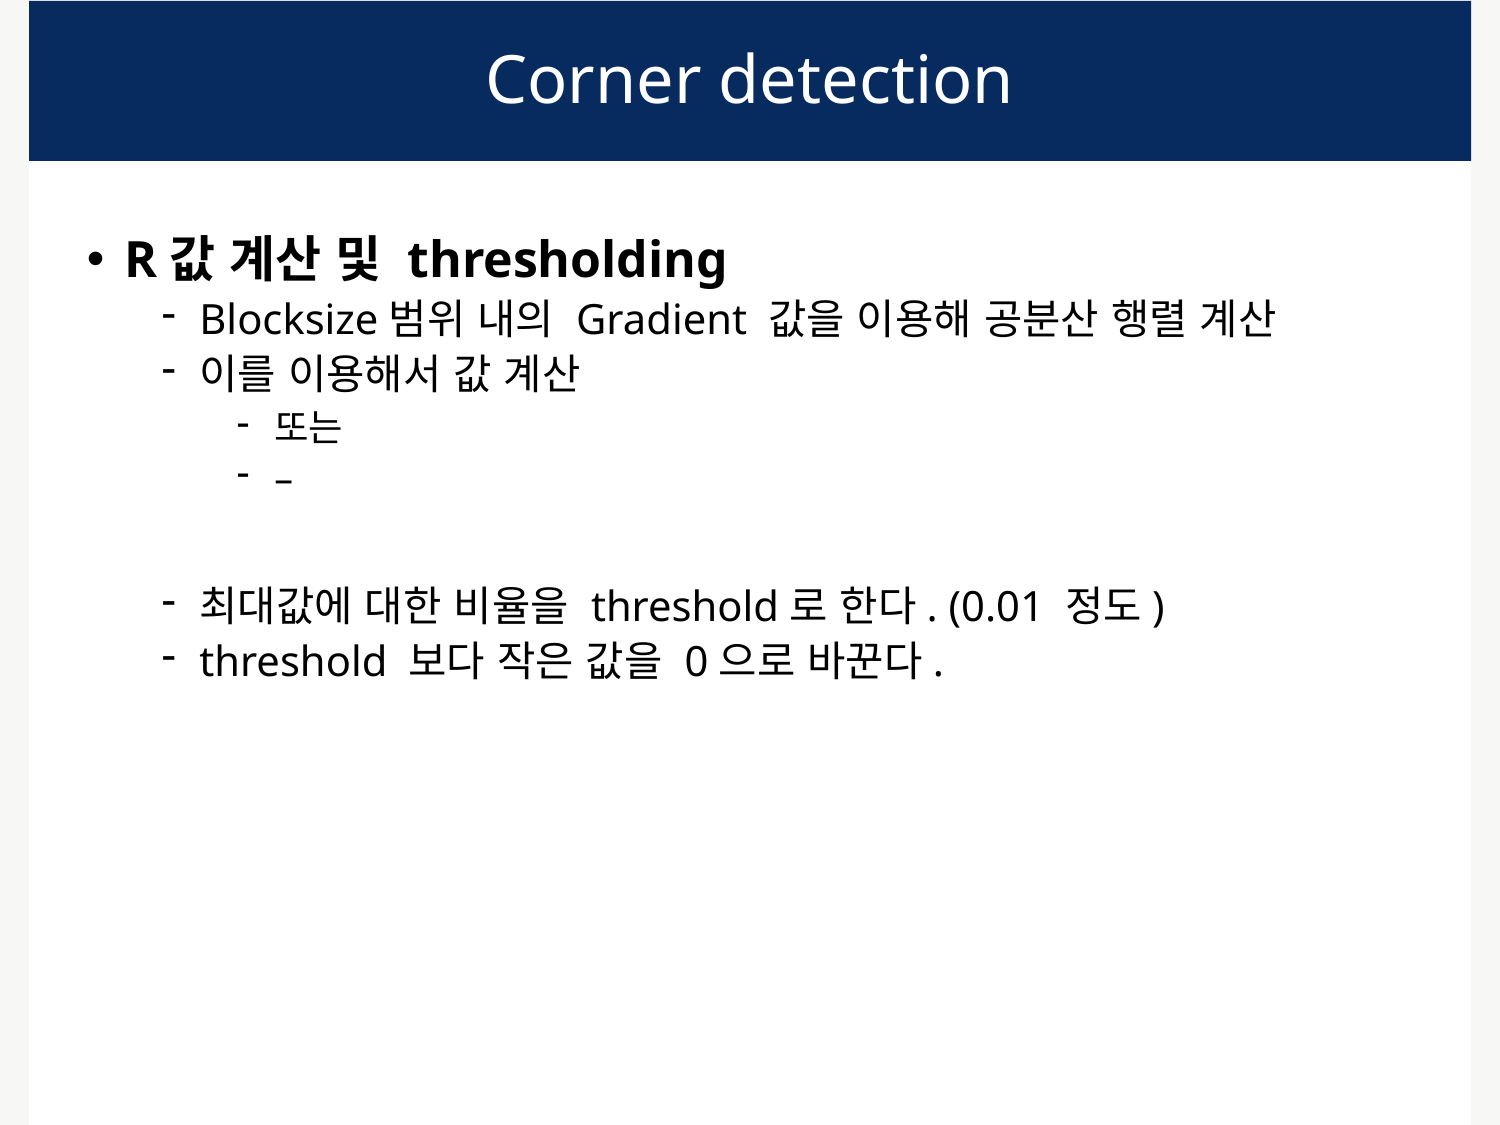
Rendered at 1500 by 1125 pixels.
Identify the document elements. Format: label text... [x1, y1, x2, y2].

title Corner detection [70, 31, 1430, 132]
